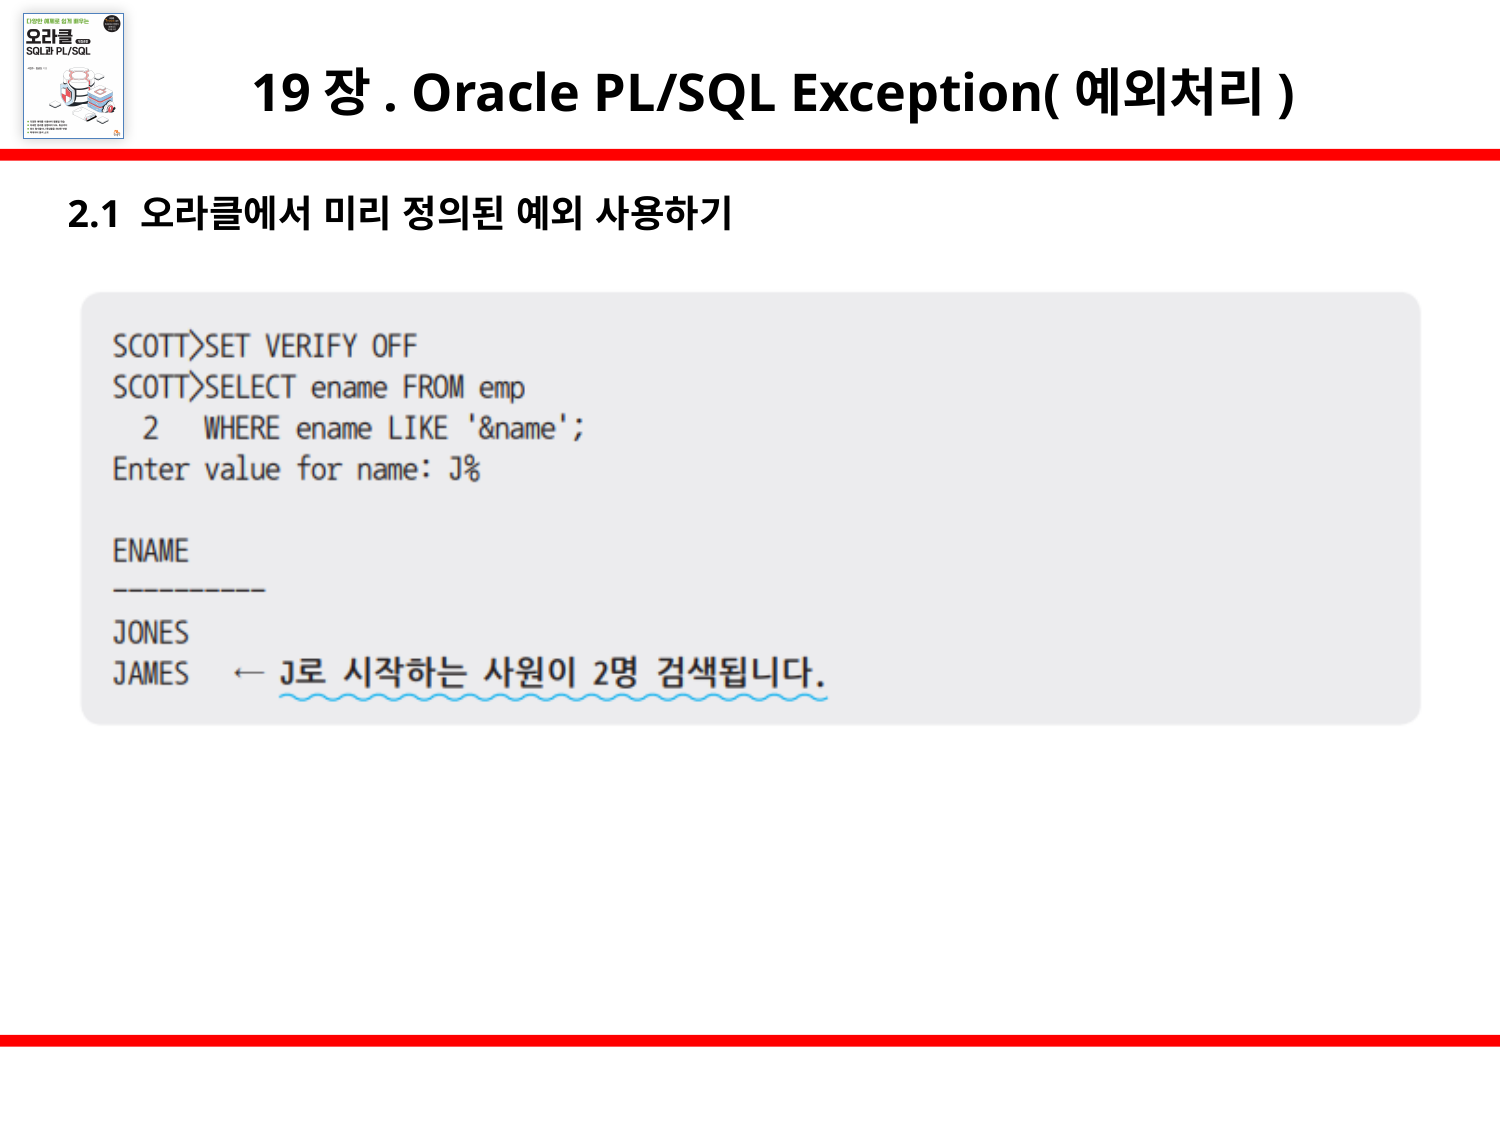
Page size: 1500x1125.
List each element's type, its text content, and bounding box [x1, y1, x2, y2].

text_box [0, 1033, 1500, 1049]
text_box 19장. Oracle PL/SQL Exception(예외처리) [204, 0, 1343, 151]
picture [23, 13, 125, 140]
picture [73, 287, 1427, 729]
text_box 2.1 오라클에서 미리 정의된 예외 사용하기 [51, 169, 1236, 256]
text_box [0, 147, 1500, 163]
